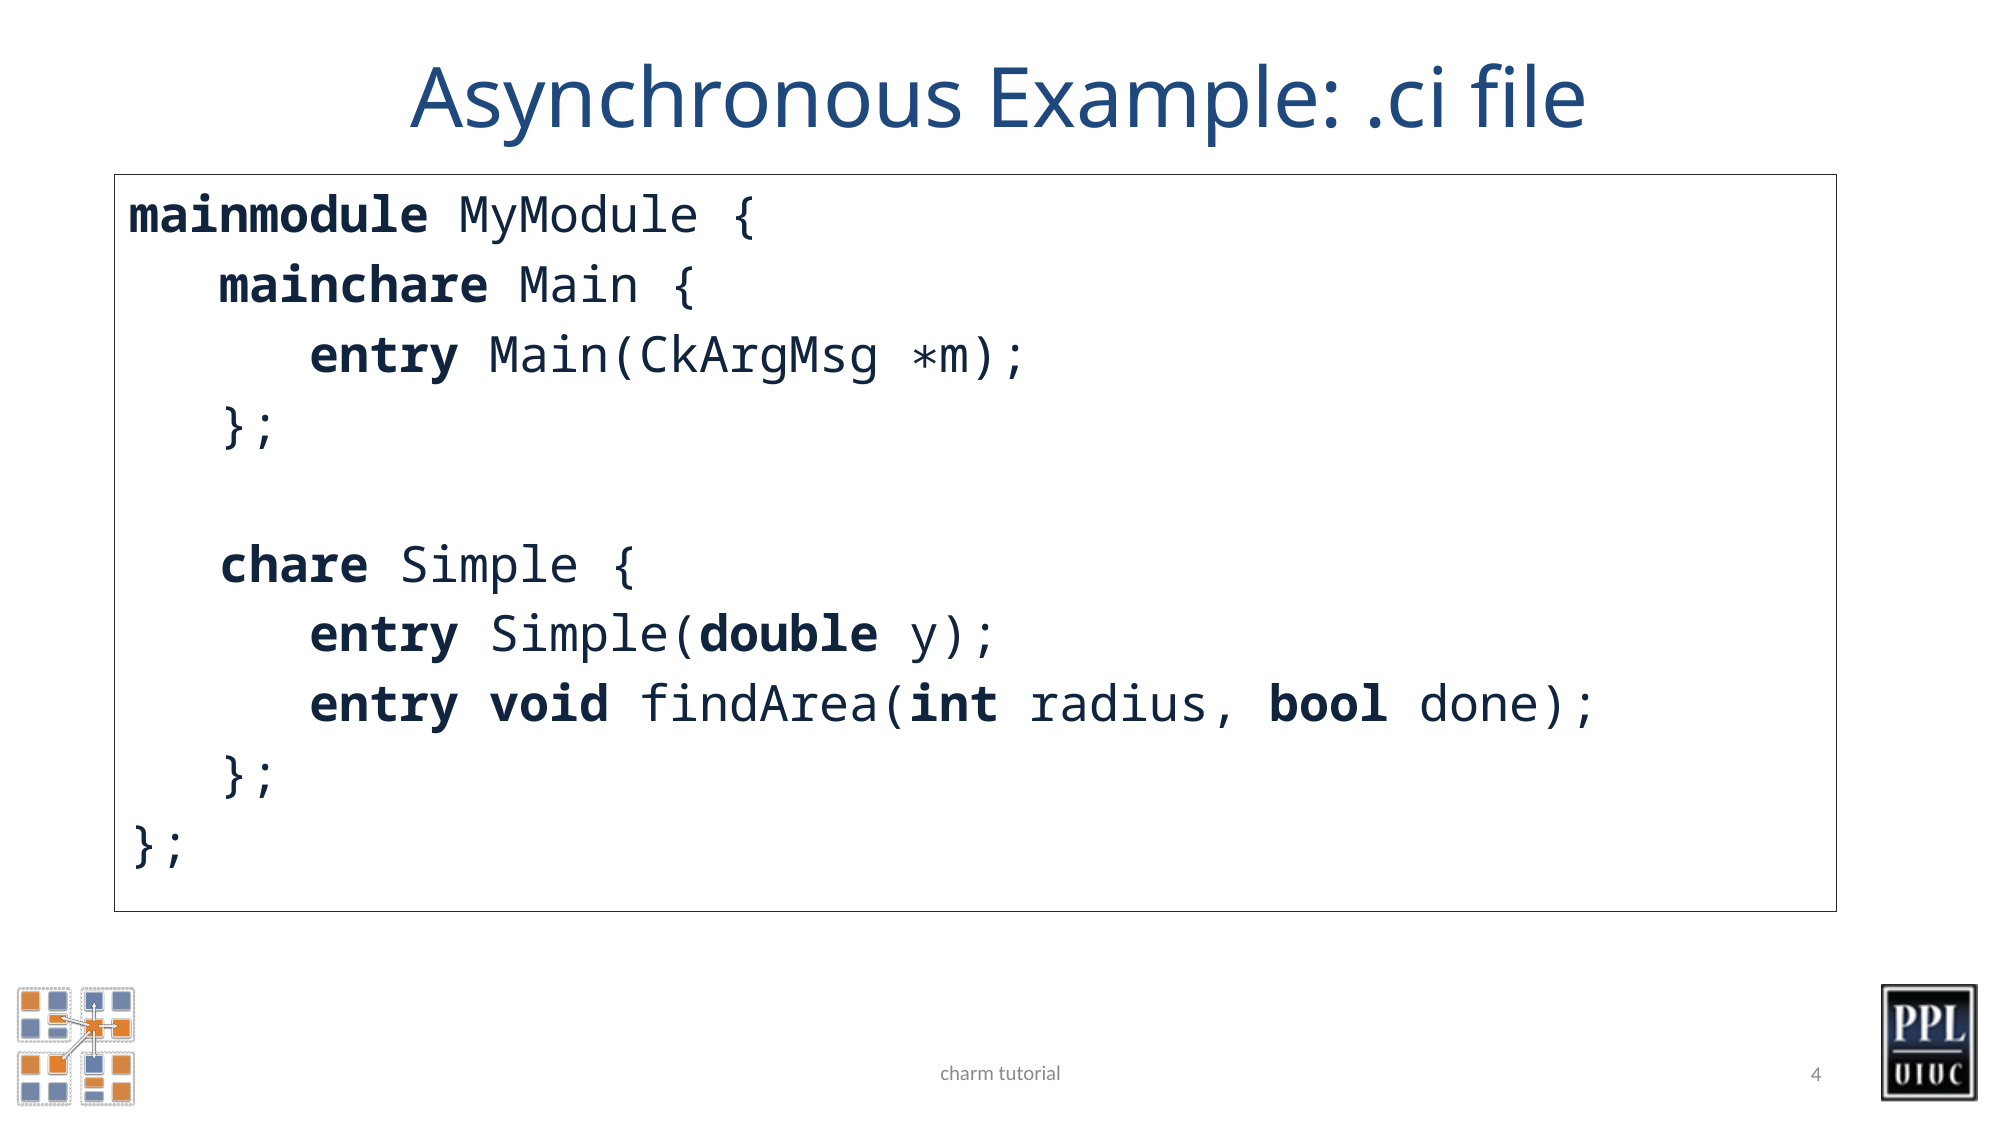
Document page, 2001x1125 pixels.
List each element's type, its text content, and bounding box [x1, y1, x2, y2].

title Asynchronous Example: .ci file [66, 24, 1934, 163]
picture [1881, 984, 1978, 1107]
text_box mainmodule MyModule { mainchare Main { entry Main(CkArgMsg ∗m); }; chare Simple { entry Simple(double y); entry void findArea(int radius, bool done); }; }; [114, 174, 1837, 912]
picture [12, 982, 140, 1110]
footer charm tutorial [615, 1042, 1387, 1103]
slide_number 4 [1625, 1042, 1837, 1103]
